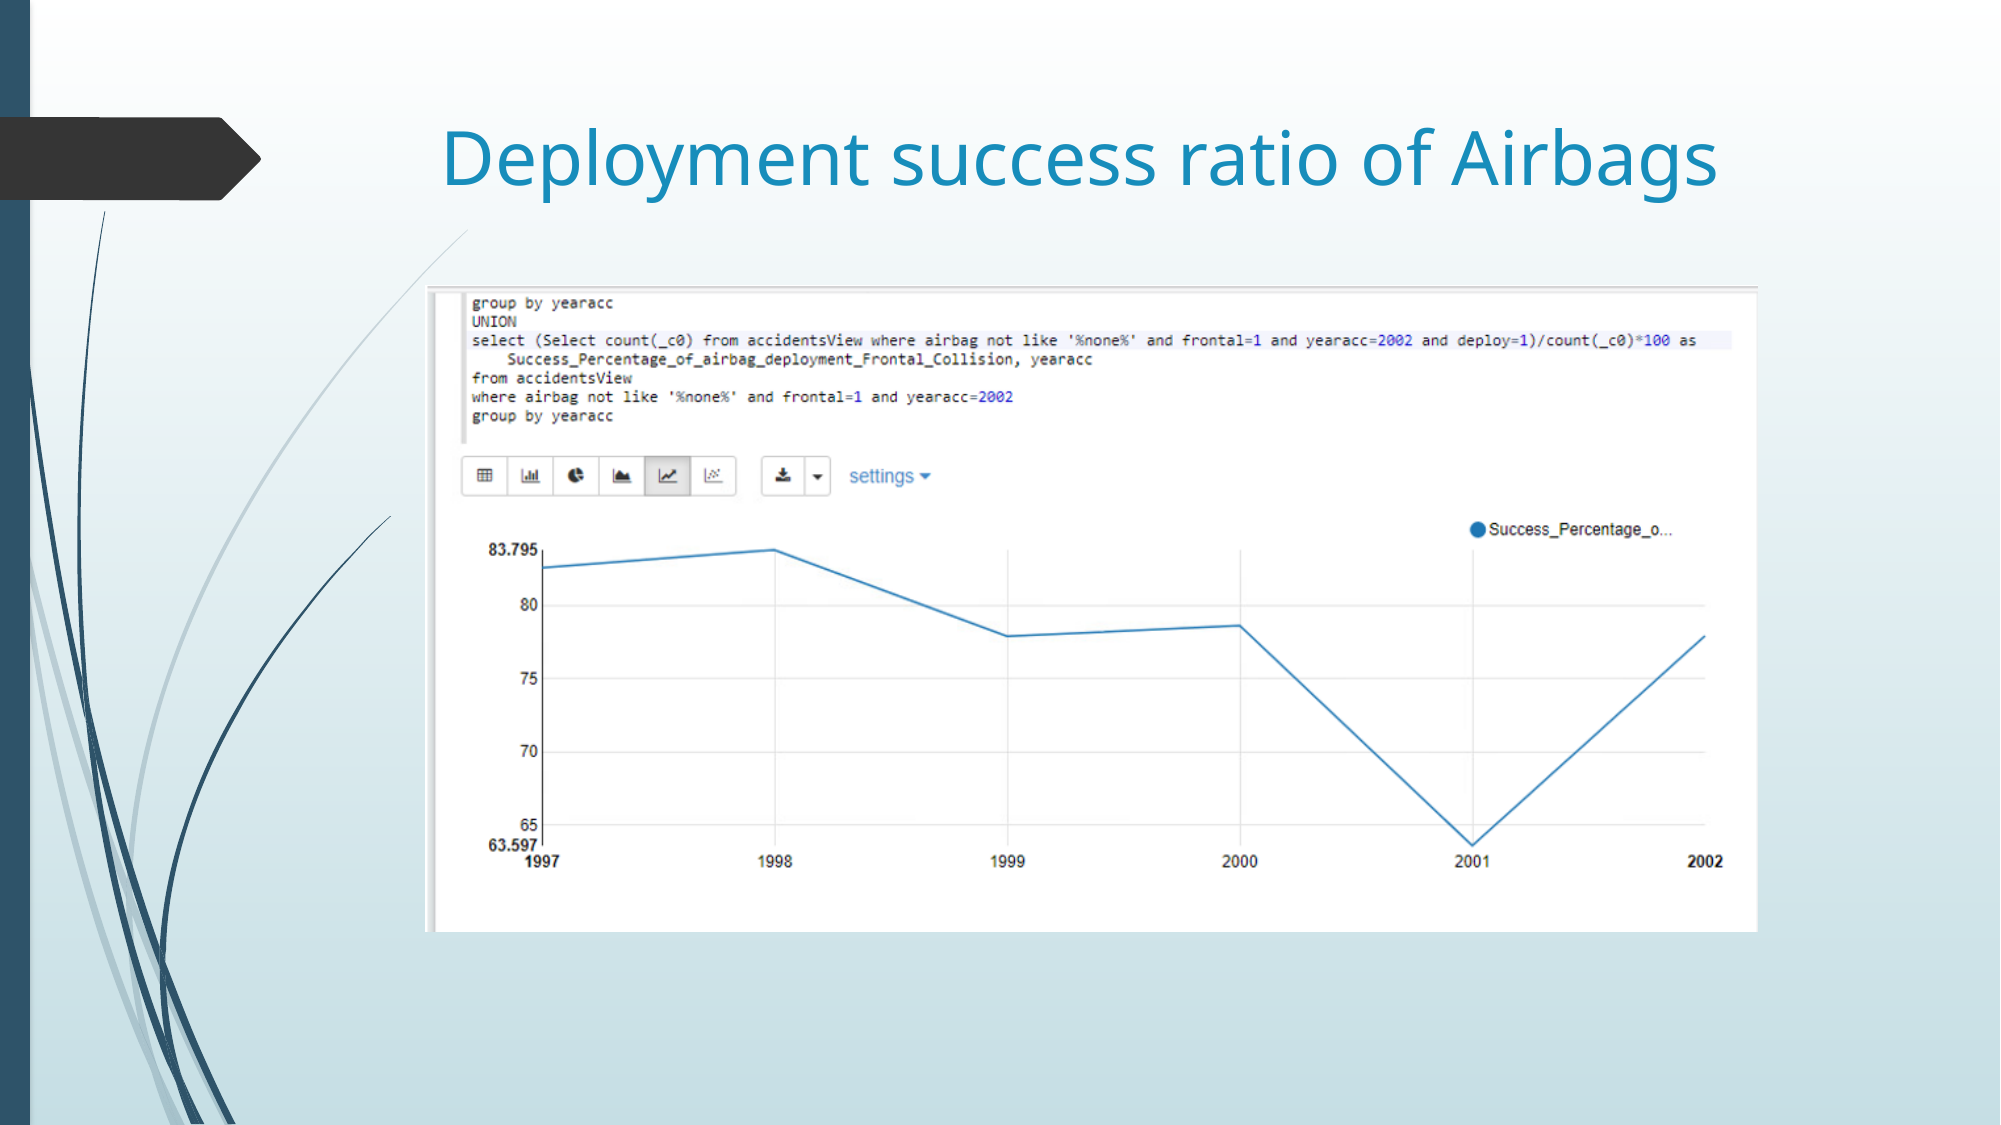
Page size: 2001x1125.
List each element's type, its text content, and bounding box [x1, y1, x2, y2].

picture [425, 285, 1758, 932]
title Deployment success ratio of Airbags [425, 102, 1888, 313]
